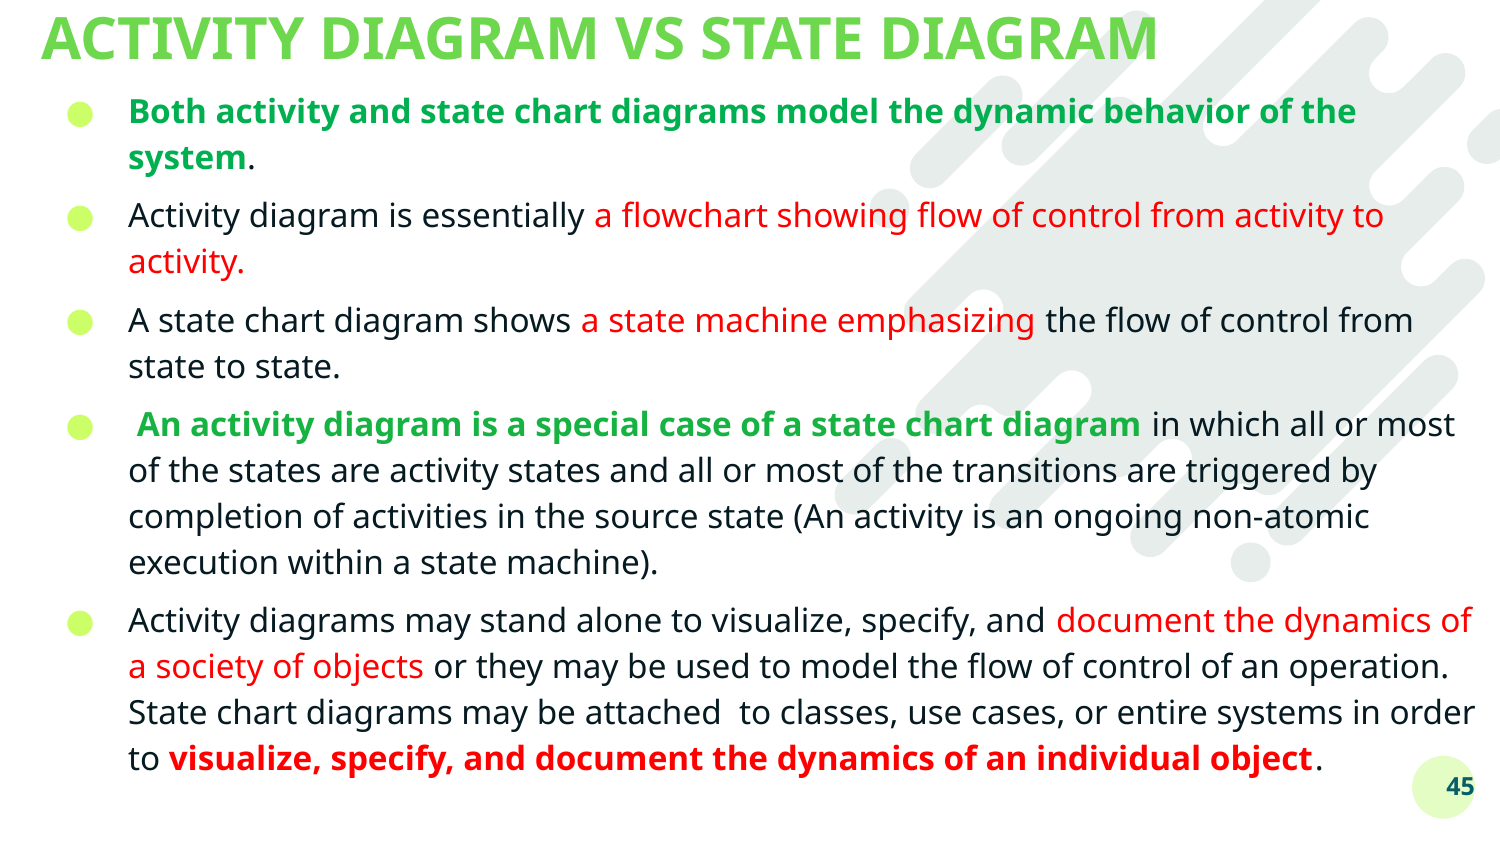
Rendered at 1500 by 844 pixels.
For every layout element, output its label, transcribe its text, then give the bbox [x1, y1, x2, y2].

slide_number 45 [1412, 755, 1475, 819]
title ACTIVITY DIAGRAM VS STATE DIAGRAM [41, 8, 1400, 72]
list Both activity and state chart diagrams model the dynamic behavior of the system. Activity diagram is essentially a flowchart showing flow of control from activity to activity. A state chart diagram shows a state machine emphasizing the flow of control from state to state. An activity diagram is a special case of a state chart diagram in which all or most of the states are activity states and all or most of the transitions are triggered by completion of activities in the source state (An activity is an ongoing non-atomic execution within a state machine). Activity diagrams may stand alone to visualize, specify, and document the dynamics of a society of objects or they may be used to model the flow of control of an operation. State chart diagrams may be attached to classes, use cases, or entire systems in order to visualize, specify, and document the dynamics of an individual object. [53, 84, 1483, 837]
